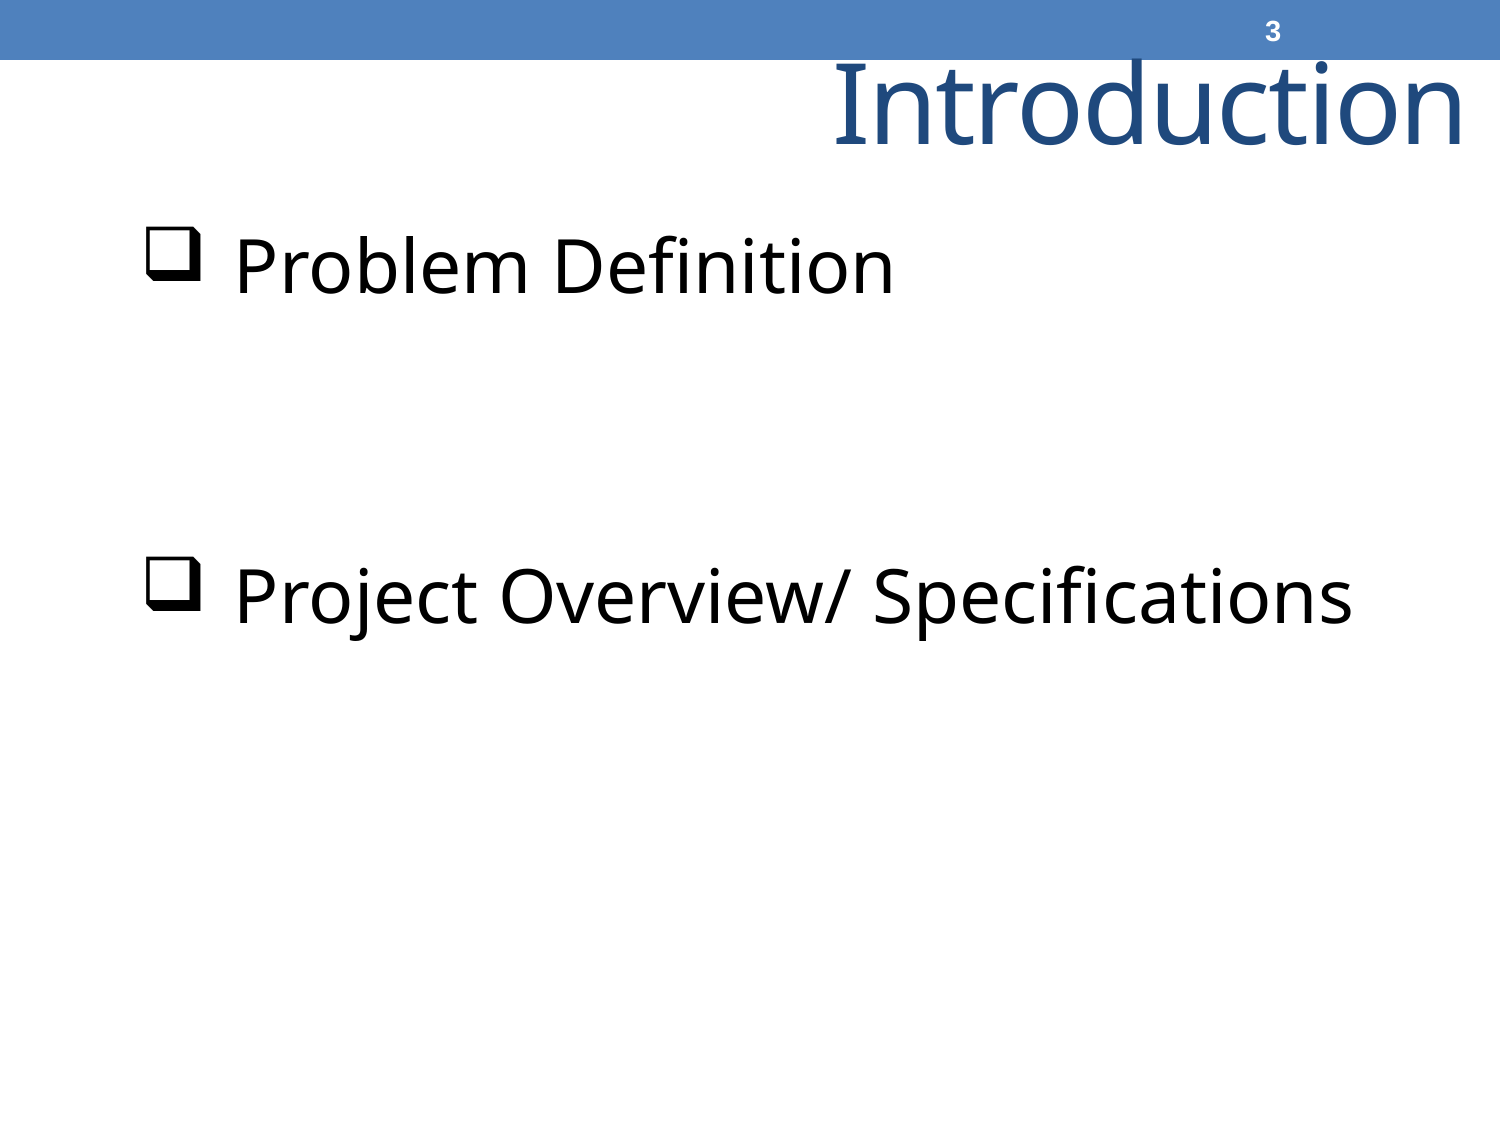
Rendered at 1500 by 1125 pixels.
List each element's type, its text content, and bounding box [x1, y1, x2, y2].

slide_number 3 [1250, 3, 1425, 57]
text_box Problem Definition Project Overview/ Specifications [50, 200, 1438, 913]
title Introduction [134, 24, 1485, 188]
